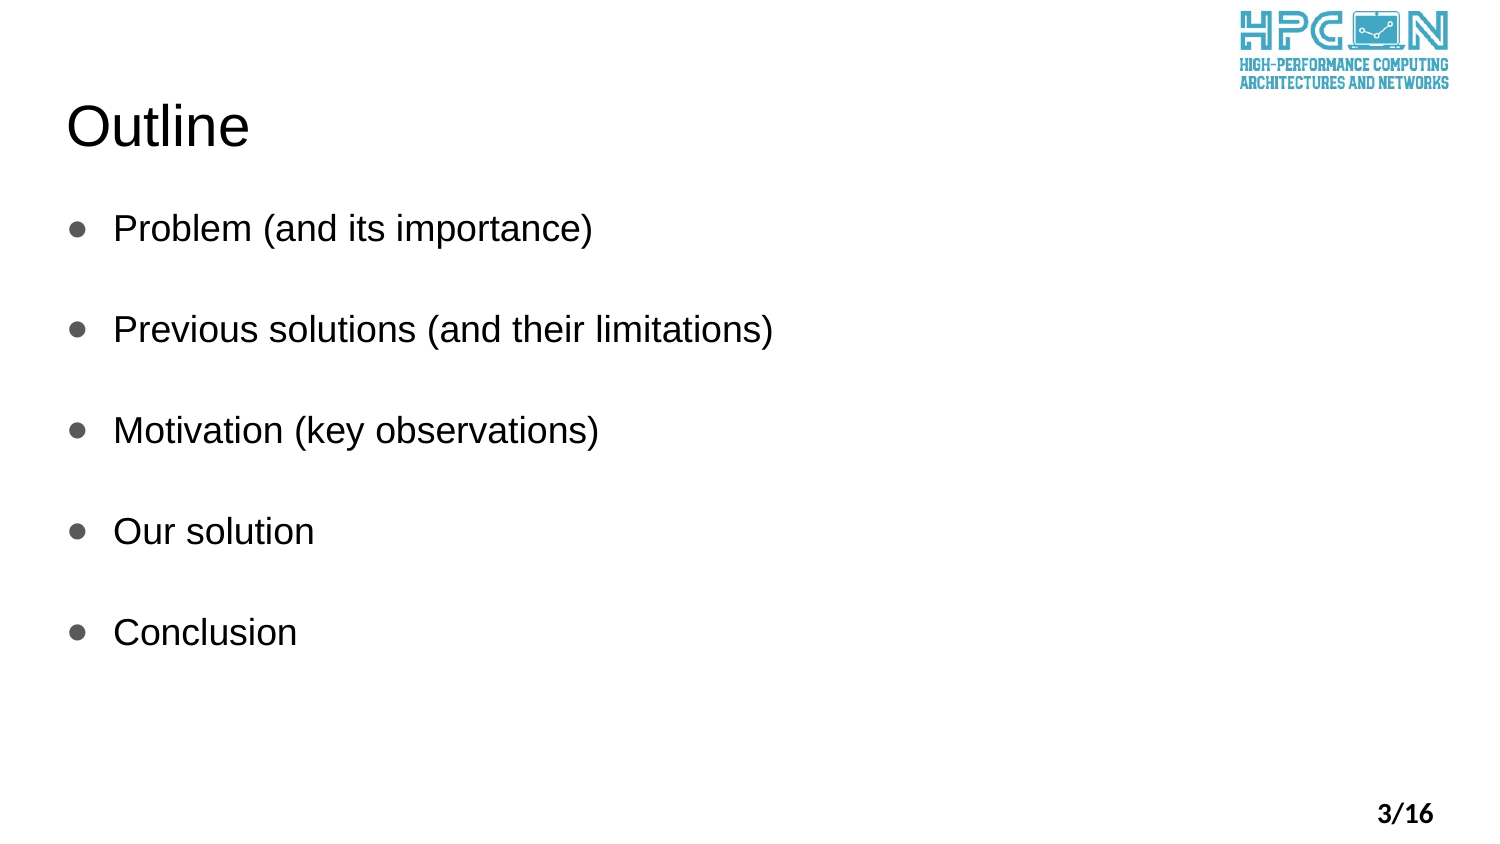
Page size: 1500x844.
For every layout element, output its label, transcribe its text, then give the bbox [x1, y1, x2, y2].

slide_number 3/16 [1353, 782, 1458, 843]
list Problem (and its importance) Previous solutions (and their limitations) Motivation (key observations) Our solution Conclusion [51, 166, 1449, 750]
title Outline [51, 72, 1449, 166]
picture [1238, 9, 1449, 72]
